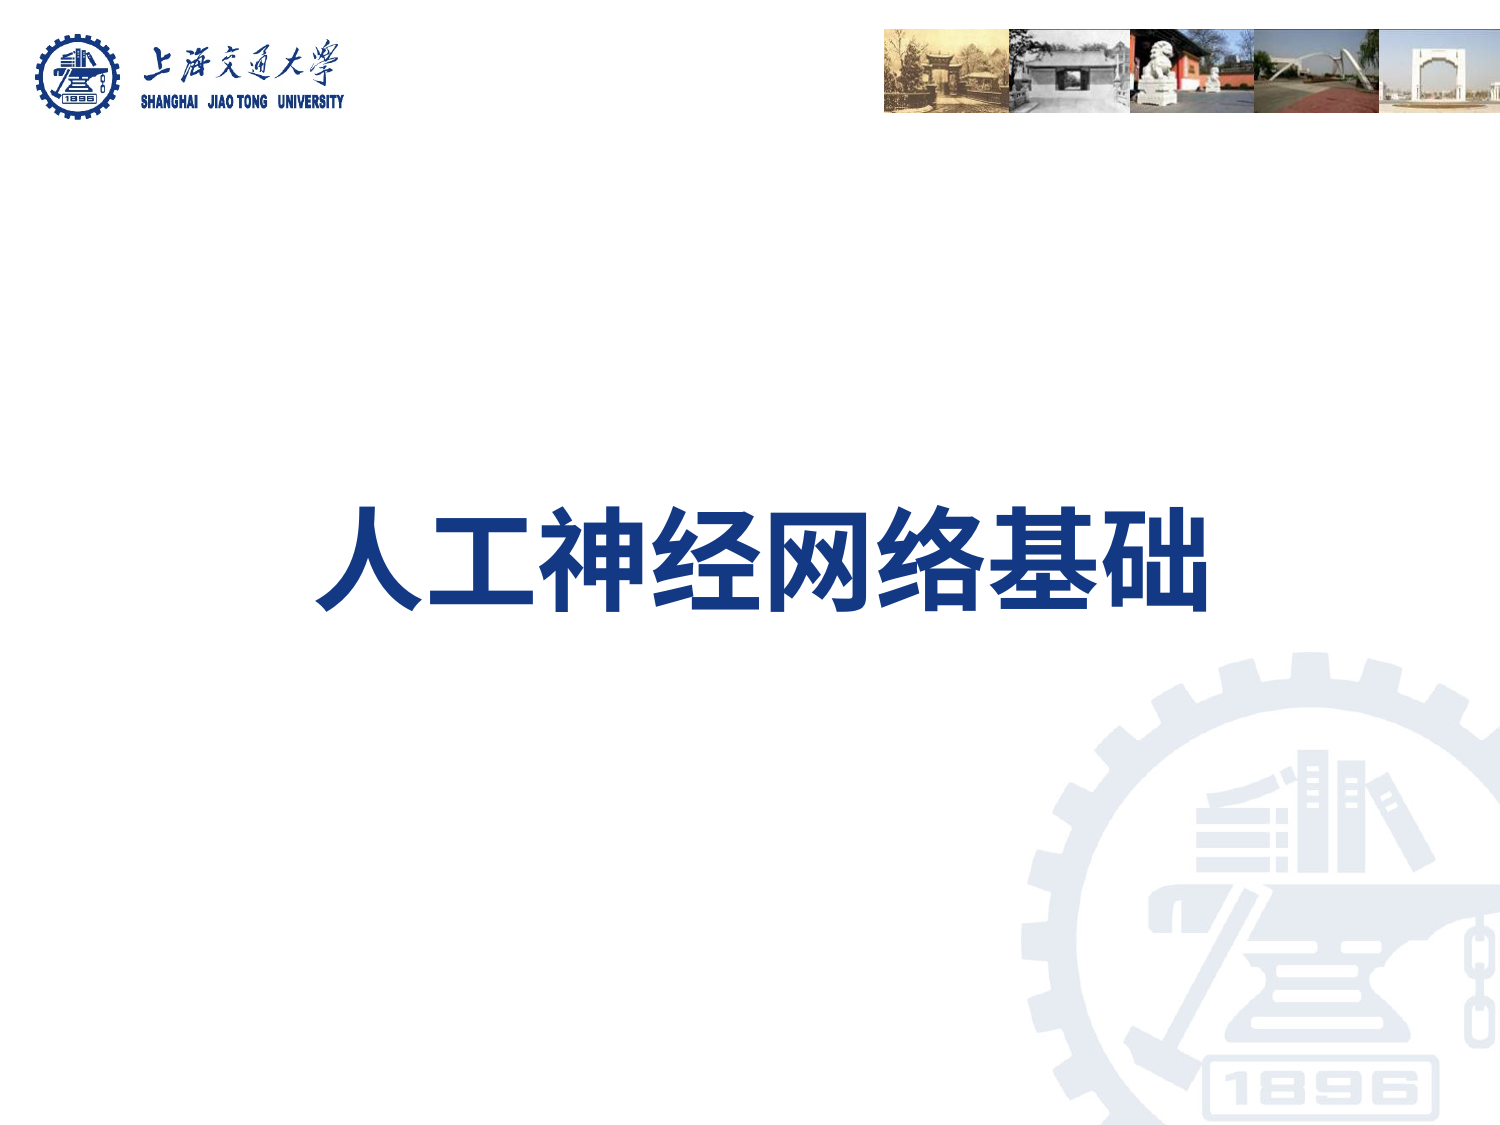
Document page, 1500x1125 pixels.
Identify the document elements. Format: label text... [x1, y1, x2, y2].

picture [0, 0, 1500, 1125]
title 人工神经网络基础 [37, 399, 1488, 717]
